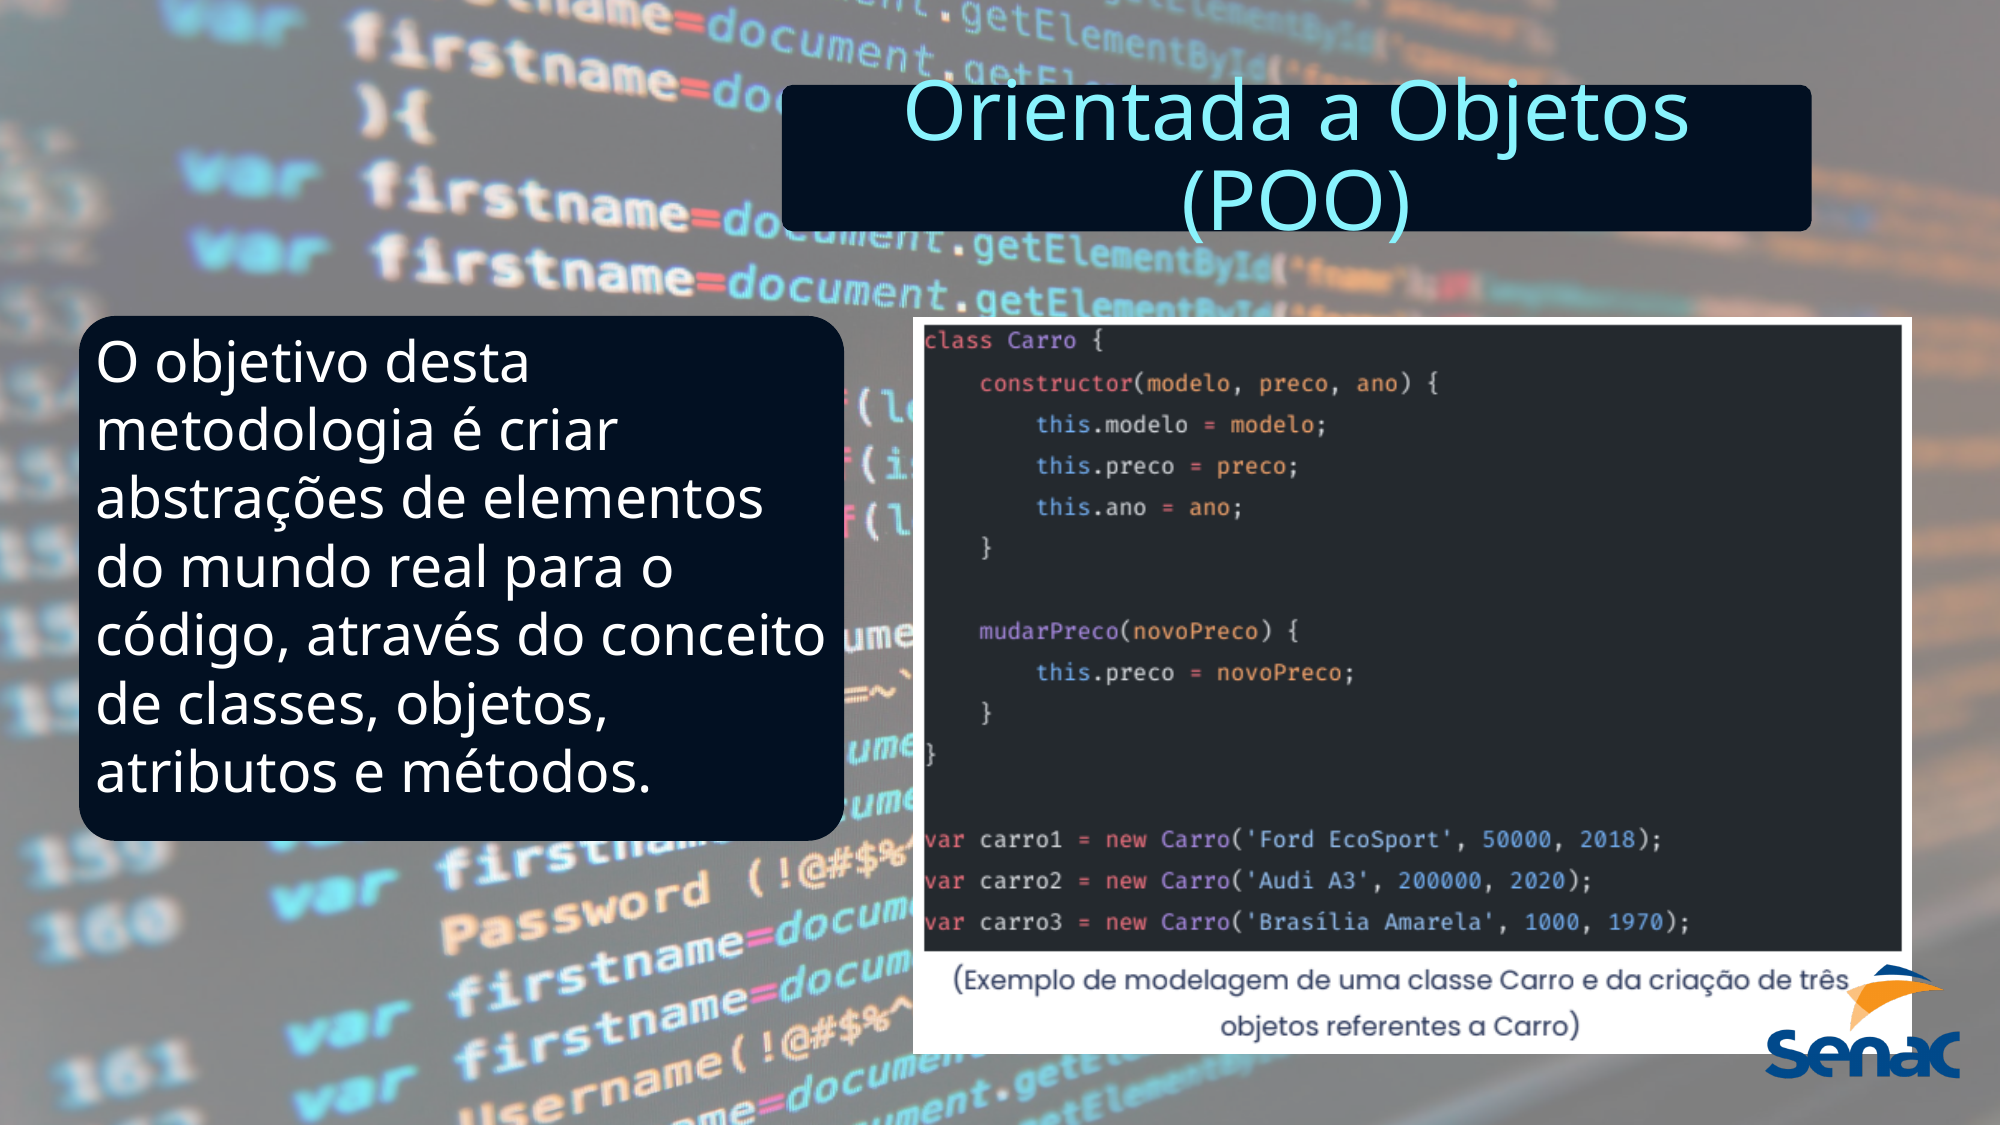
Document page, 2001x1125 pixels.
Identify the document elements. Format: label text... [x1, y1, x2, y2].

picture [912, 317, 1985, 1104]
list O objetivo desta metodologia é criar abstrações de elementos do mundo real para o código, através do conceito de classes, objetos, atributos e métodos. [80, 317, 843, 840]
text_box Orientada a Objetos (POO) [783, 86, 1810, 230]
